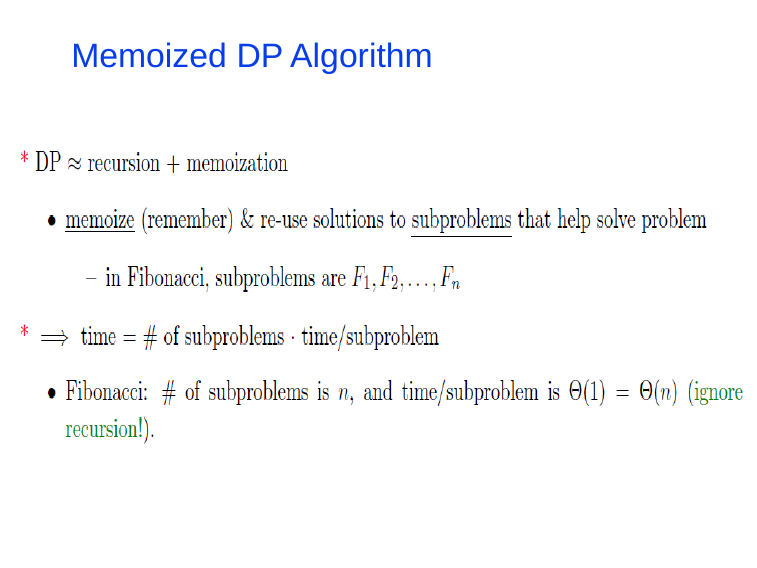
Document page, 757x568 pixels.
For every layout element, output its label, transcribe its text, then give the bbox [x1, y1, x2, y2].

title Memoized DP Algorithm [56, 25, 700, 82]
picture [12, 132, 757, 461]
